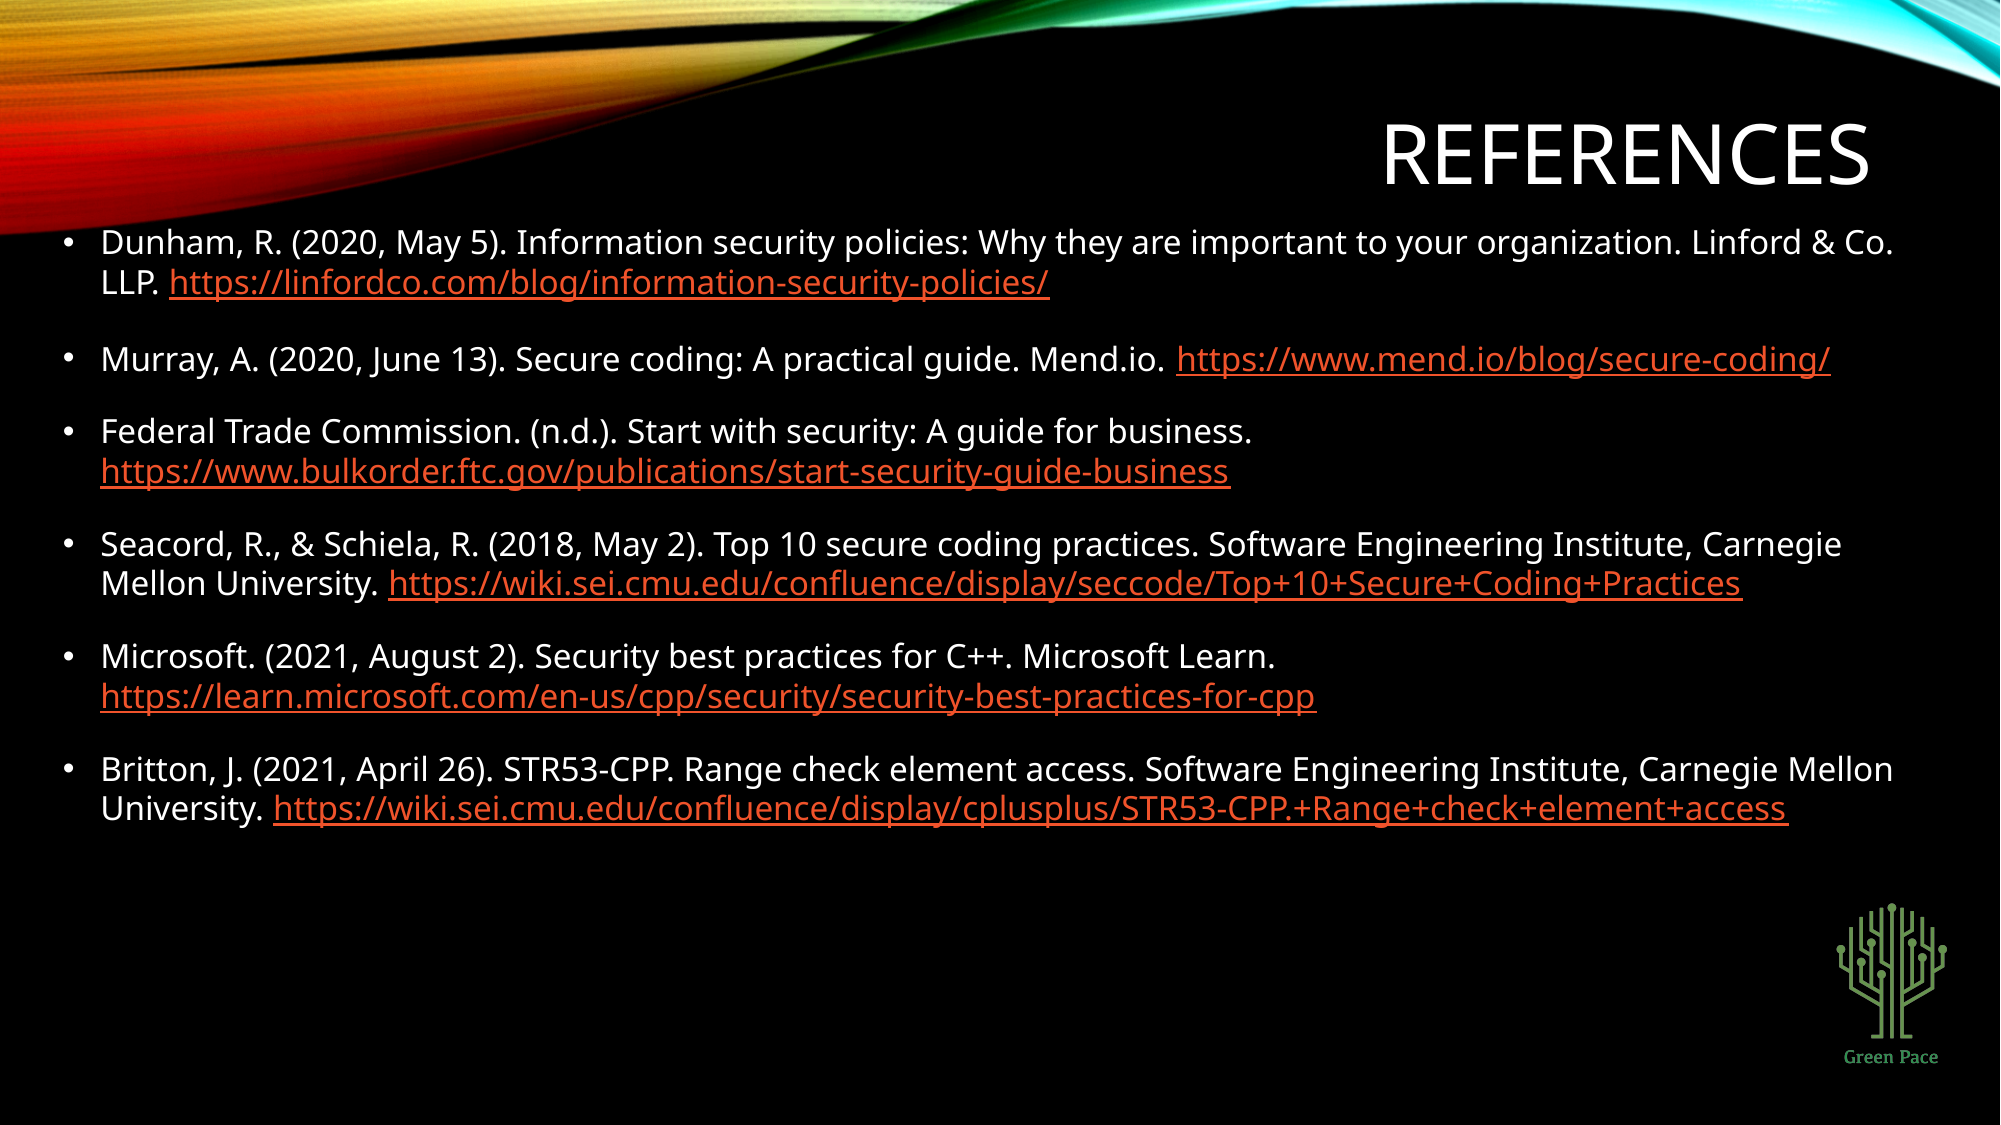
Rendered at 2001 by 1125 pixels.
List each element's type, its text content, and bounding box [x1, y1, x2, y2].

title REFERENCES [474, 51, 1888, 218]
picture [0, 0, 2000, 237]
list Dunham, R. (2020, May 5). Information security policies: Why they are important to your organization. Linford & Co. LLP. https://linfordco.com/blog/information-security-policies/ Murray, A. (2020, June 13). Secure coding: A practical guide. Mend.io. https://www.mend.io/blog/secure-coding/ Federal Trade Commission. (n.d.). Start with security: A guide for business. https://www.bulkorder.ftc.gov/publications/start-security-guide-business Seacord, R., & Schiela, R. (2018, May 2). Top 10 secure coding practices. Software Engineering Institute, Carnegie Mellon University. https://wiki.sei.cmu.edu/confluence/display/seccode/Top+10+Secure+Coding+Practices Microsoft. (2021, August 2). Security best practices for C++. Microsoft Learn. https://learn.microsoft.com/en-us/cpp/security/security-best-practices-for-cpp Britton, J. (2021, April 26). STR53-CPP. Range check element access. Software Engineering Institute, Carnegie Mellon University. https://wiki.sei.cmu.edu/confluence/display/cplusplus/STR53-CPP.+Range+check+element+access [47, 218, 1914, 947]
picture [1817, 892, 1964, 1082]
